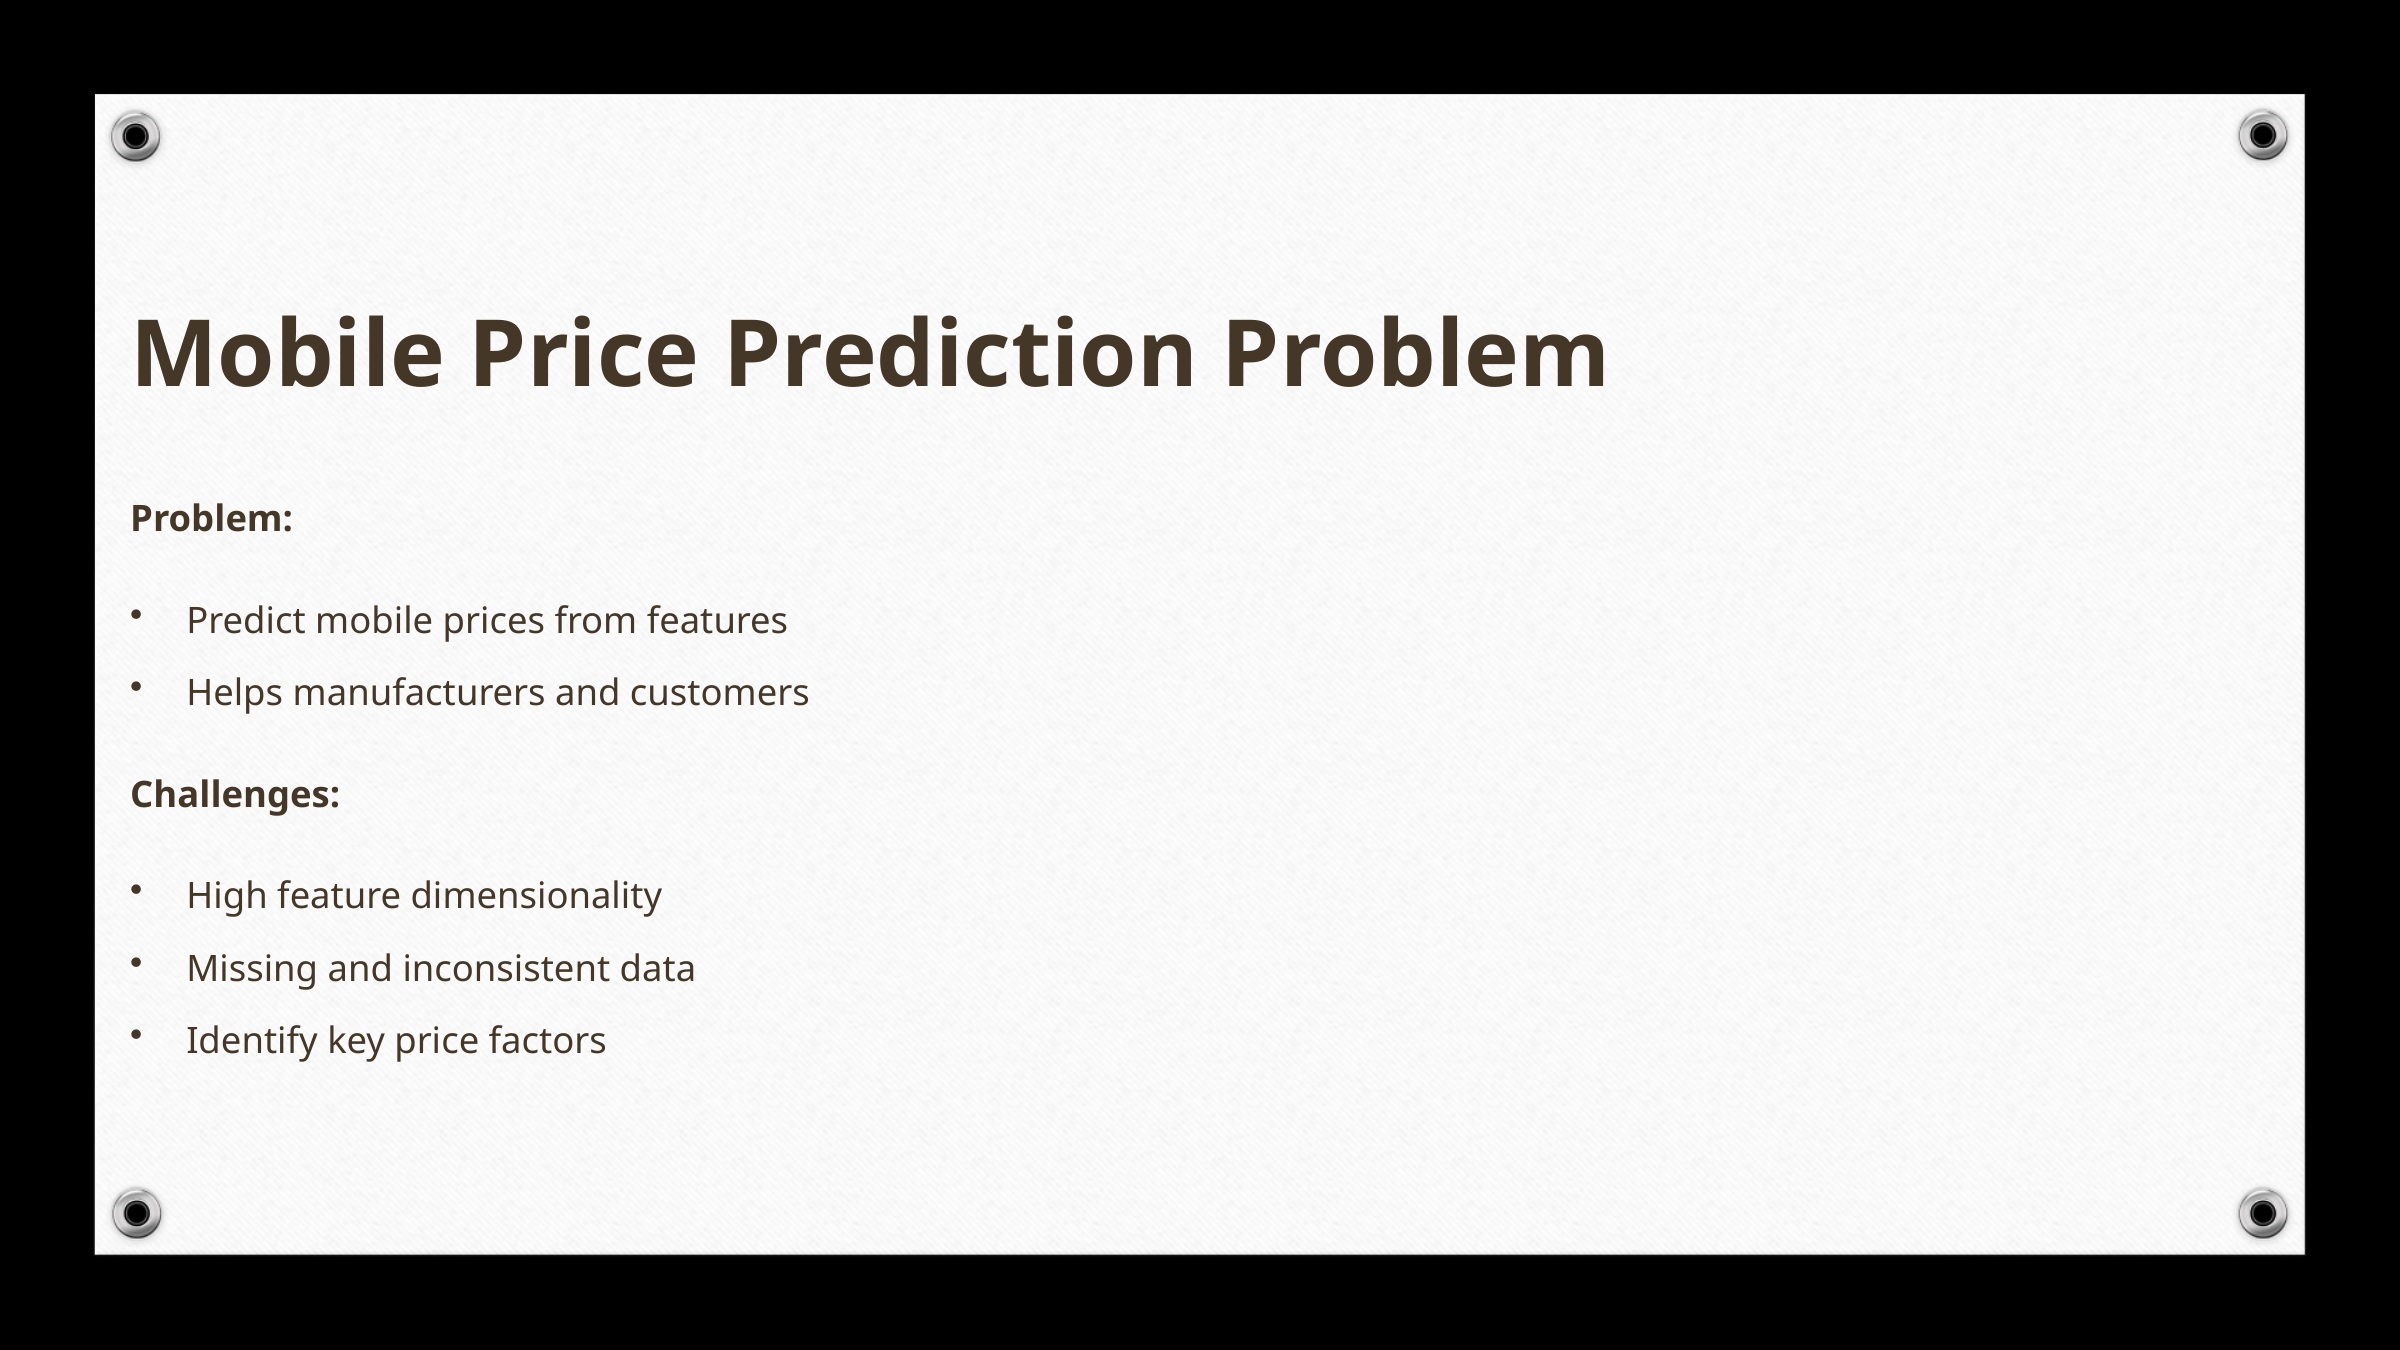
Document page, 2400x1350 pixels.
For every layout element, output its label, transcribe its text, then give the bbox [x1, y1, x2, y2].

text_box Challenges: [130, 754, 2270, 815]
text_box Helps manufacturers and customers [130, 653, 2270, 714]
text_box High feature dimensionality [130, 856, 2270, 916]
text_box Mobile Price Prediction Problem [130, 289, 1408, 406]
picture [0, 0, 2400, 1350]
text_box Problem: [130, 479, 2270, 540]
text_box Identify key price factors [130, 1001, 2270, 1061]
text_box Missing and inconsistent data [130, 928, 2270, 989]
text_box Predict mobile prices from features [130, 581, 2270, 641]
